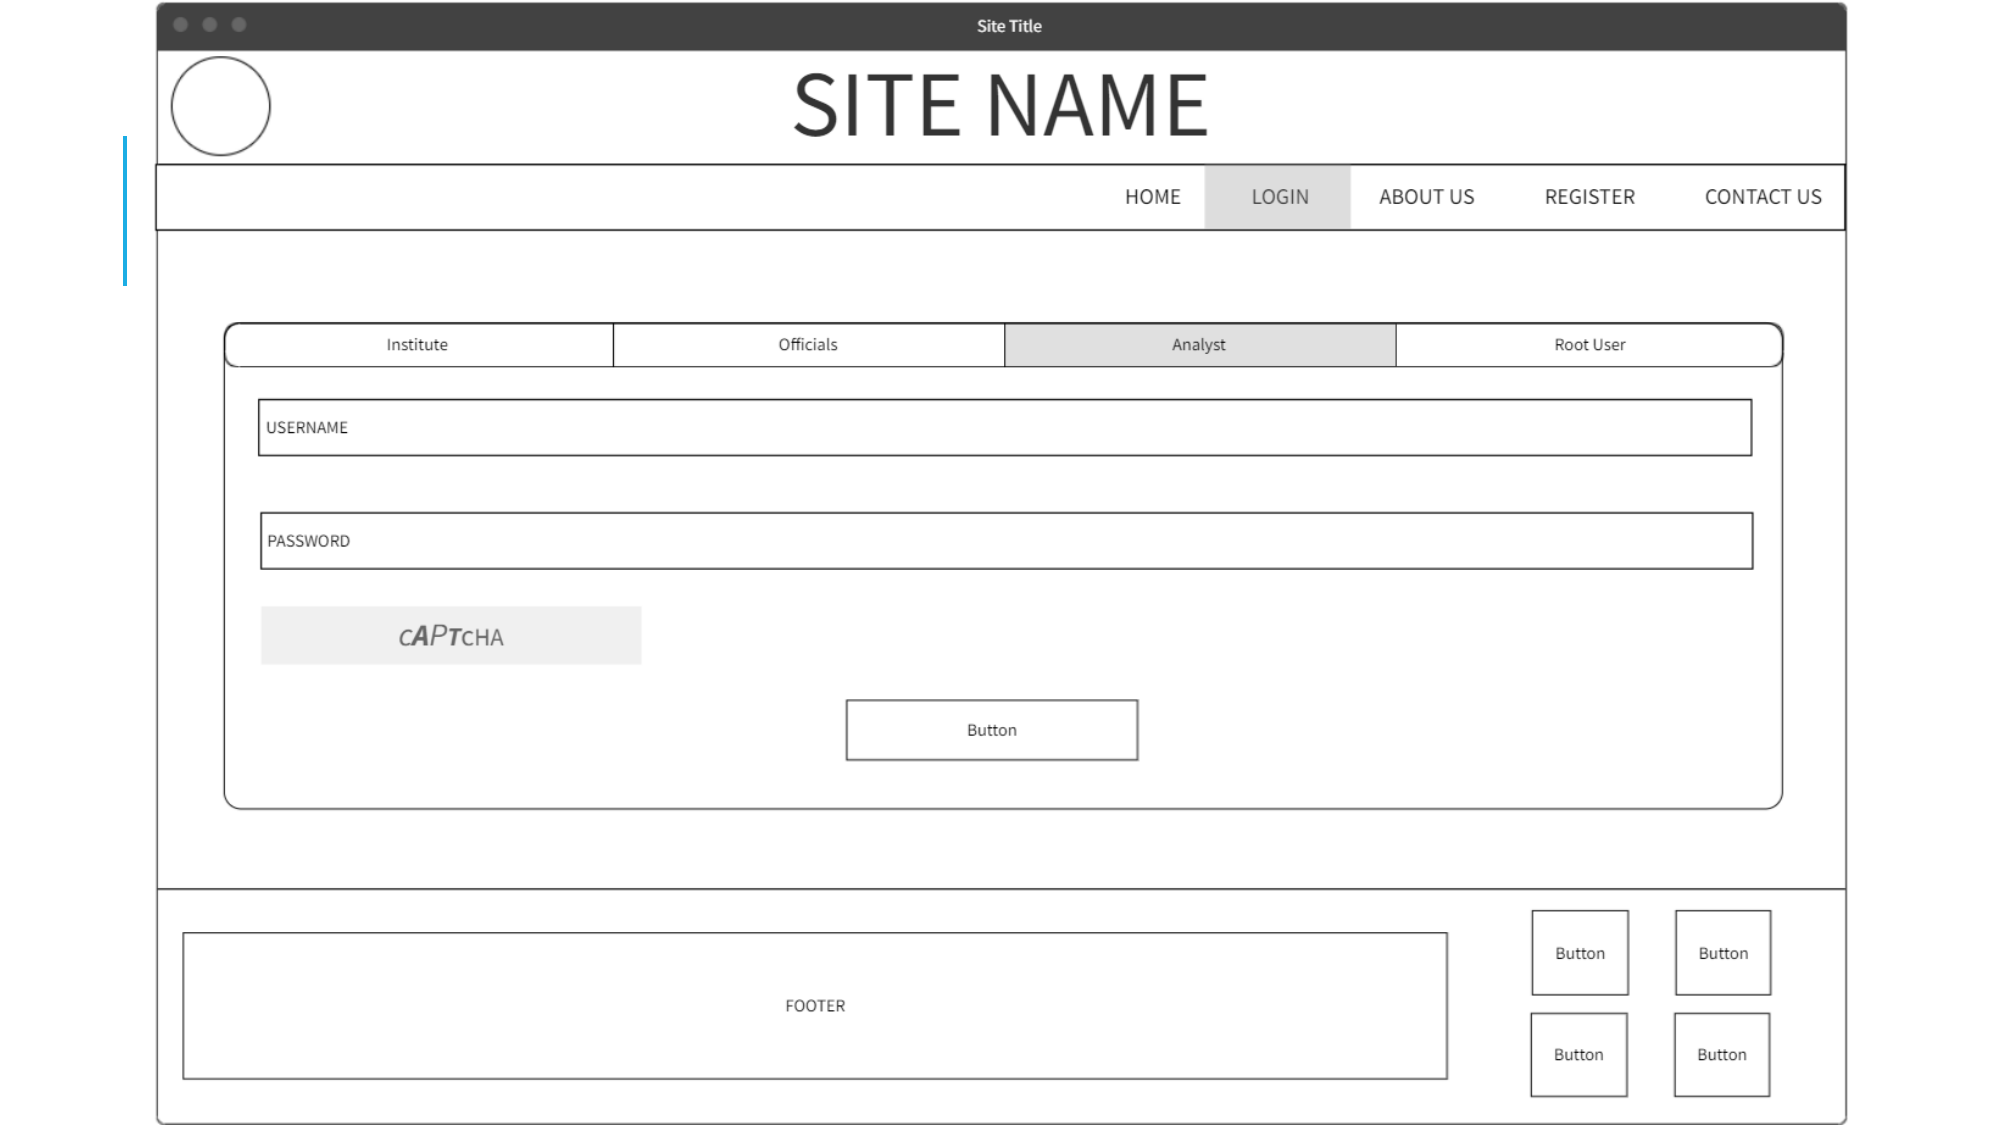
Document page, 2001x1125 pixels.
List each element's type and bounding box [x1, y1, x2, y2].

picture [151, 0, 1848, 1125]
